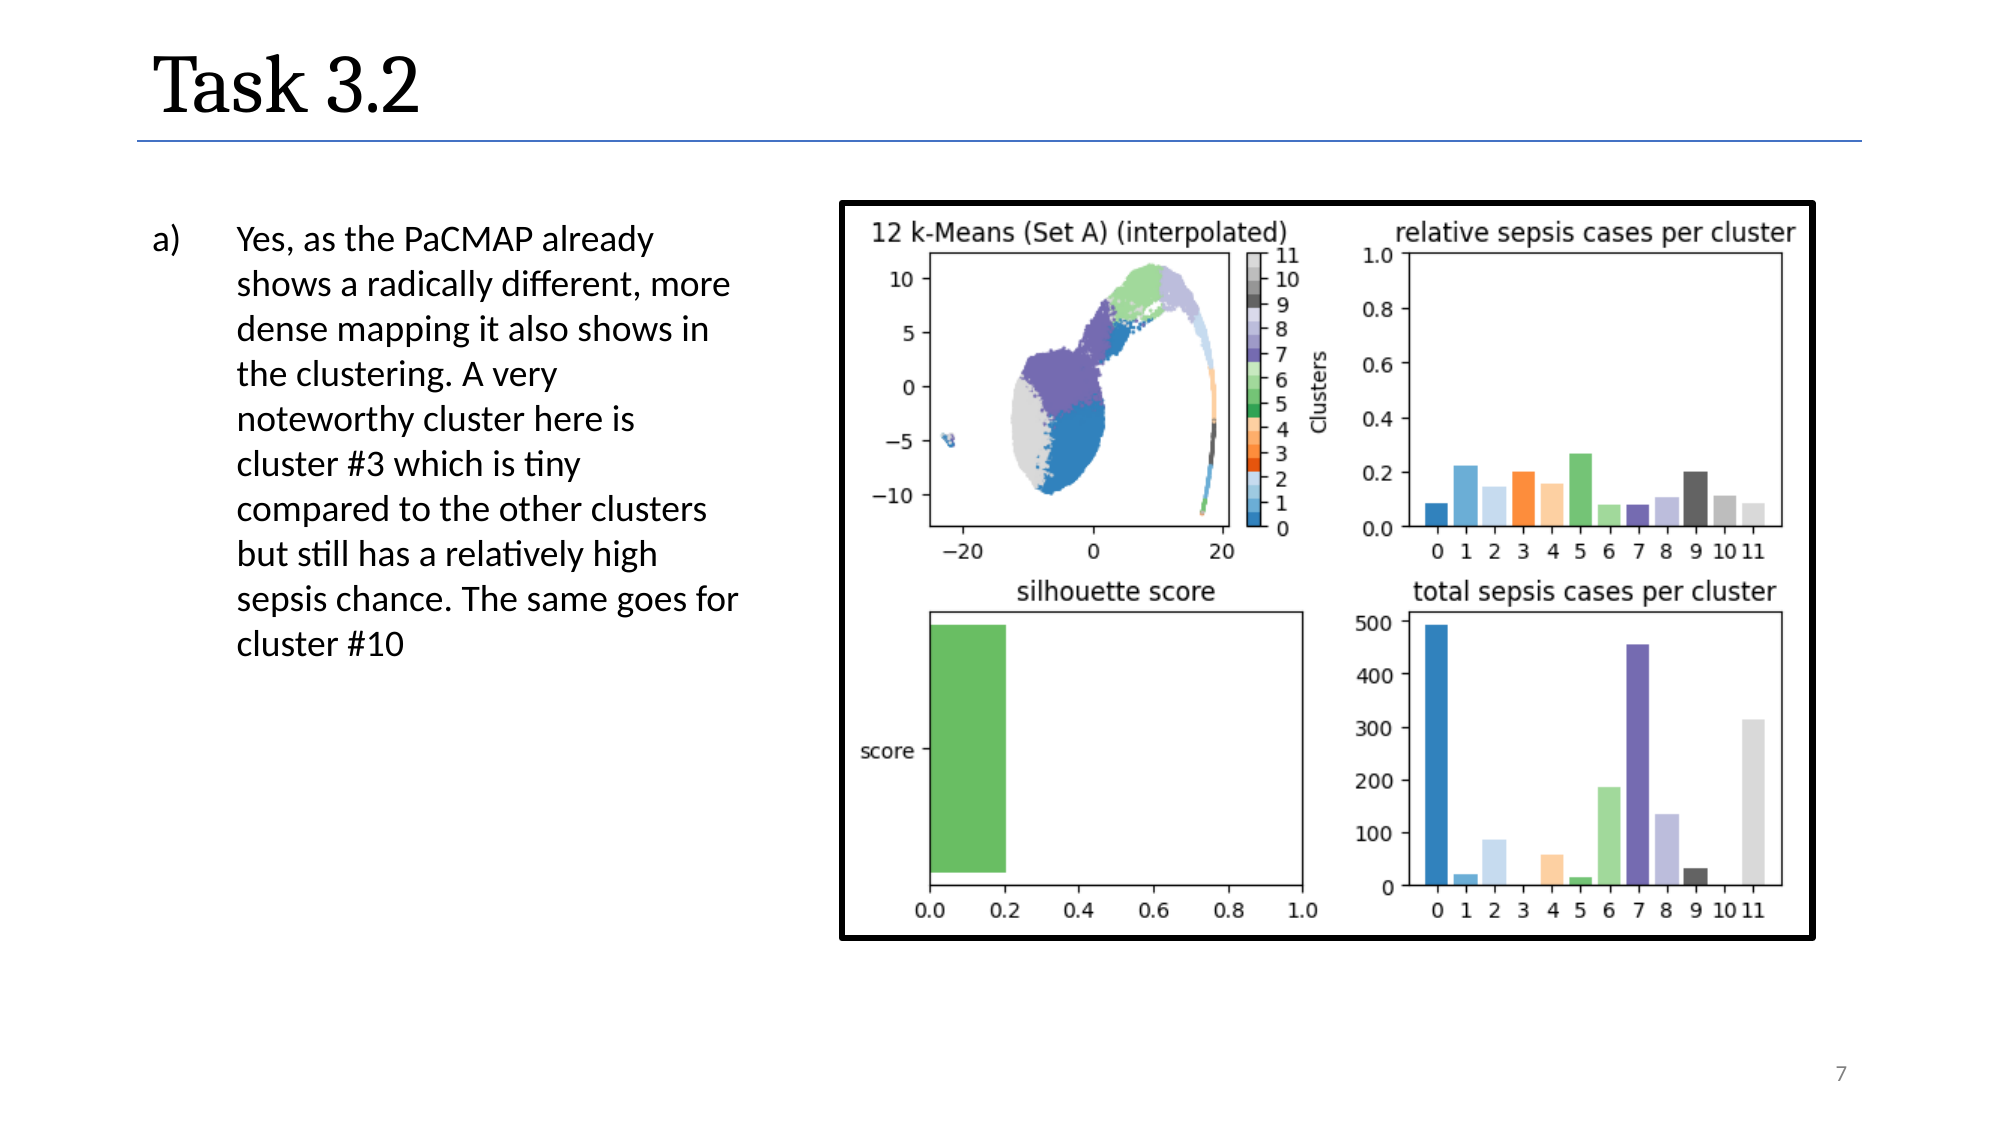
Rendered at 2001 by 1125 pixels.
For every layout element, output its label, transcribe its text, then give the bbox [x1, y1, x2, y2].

slide_number 7 [1513, 1042, 1863, 1103]
title Task 3.2 [137, 0, 1863, 170]
text_box Yes, as the PaCMAP already shows a radically different, more dense mapping it also shows in the clustering. A very noteworthy cluster here is cluster #3 which is tiny compared to the other clusters but still has a relatively high sepsis chance. The same goes for cluster #10 [137, 206, 757, 671]
picture [844, 206, 1810, 936]
